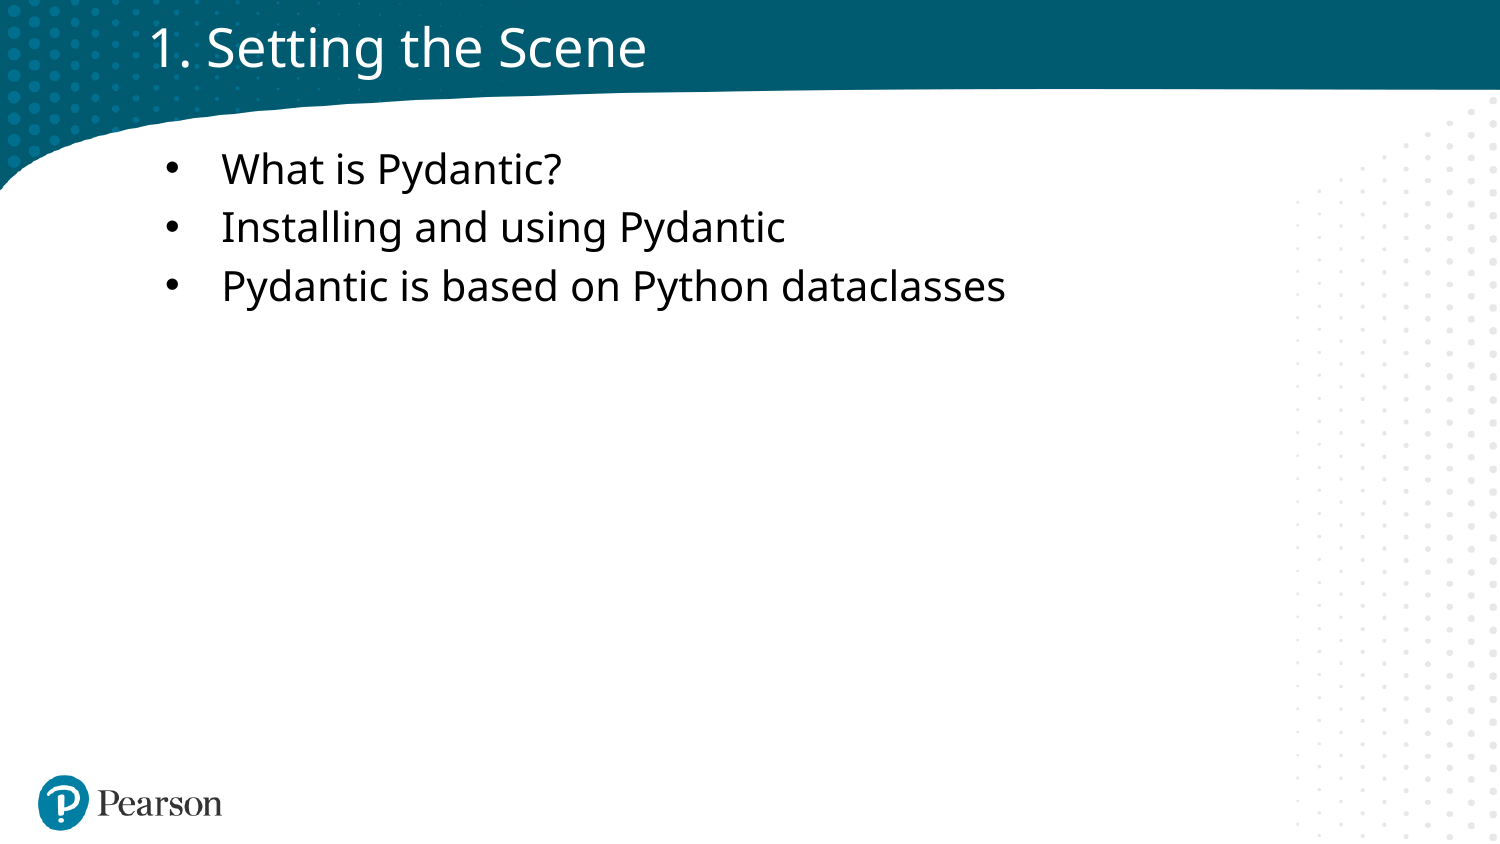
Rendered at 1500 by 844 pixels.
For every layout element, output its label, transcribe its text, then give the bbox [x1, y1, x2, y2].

title 1. Setting the Scene [132, 6, 1371, 98]
list What is Pydantic? Installing and using Pydantic Pydantic is based on Python dataclasses [150, 135, 1467, 785]
picture [0, 90, 1500, 844]
